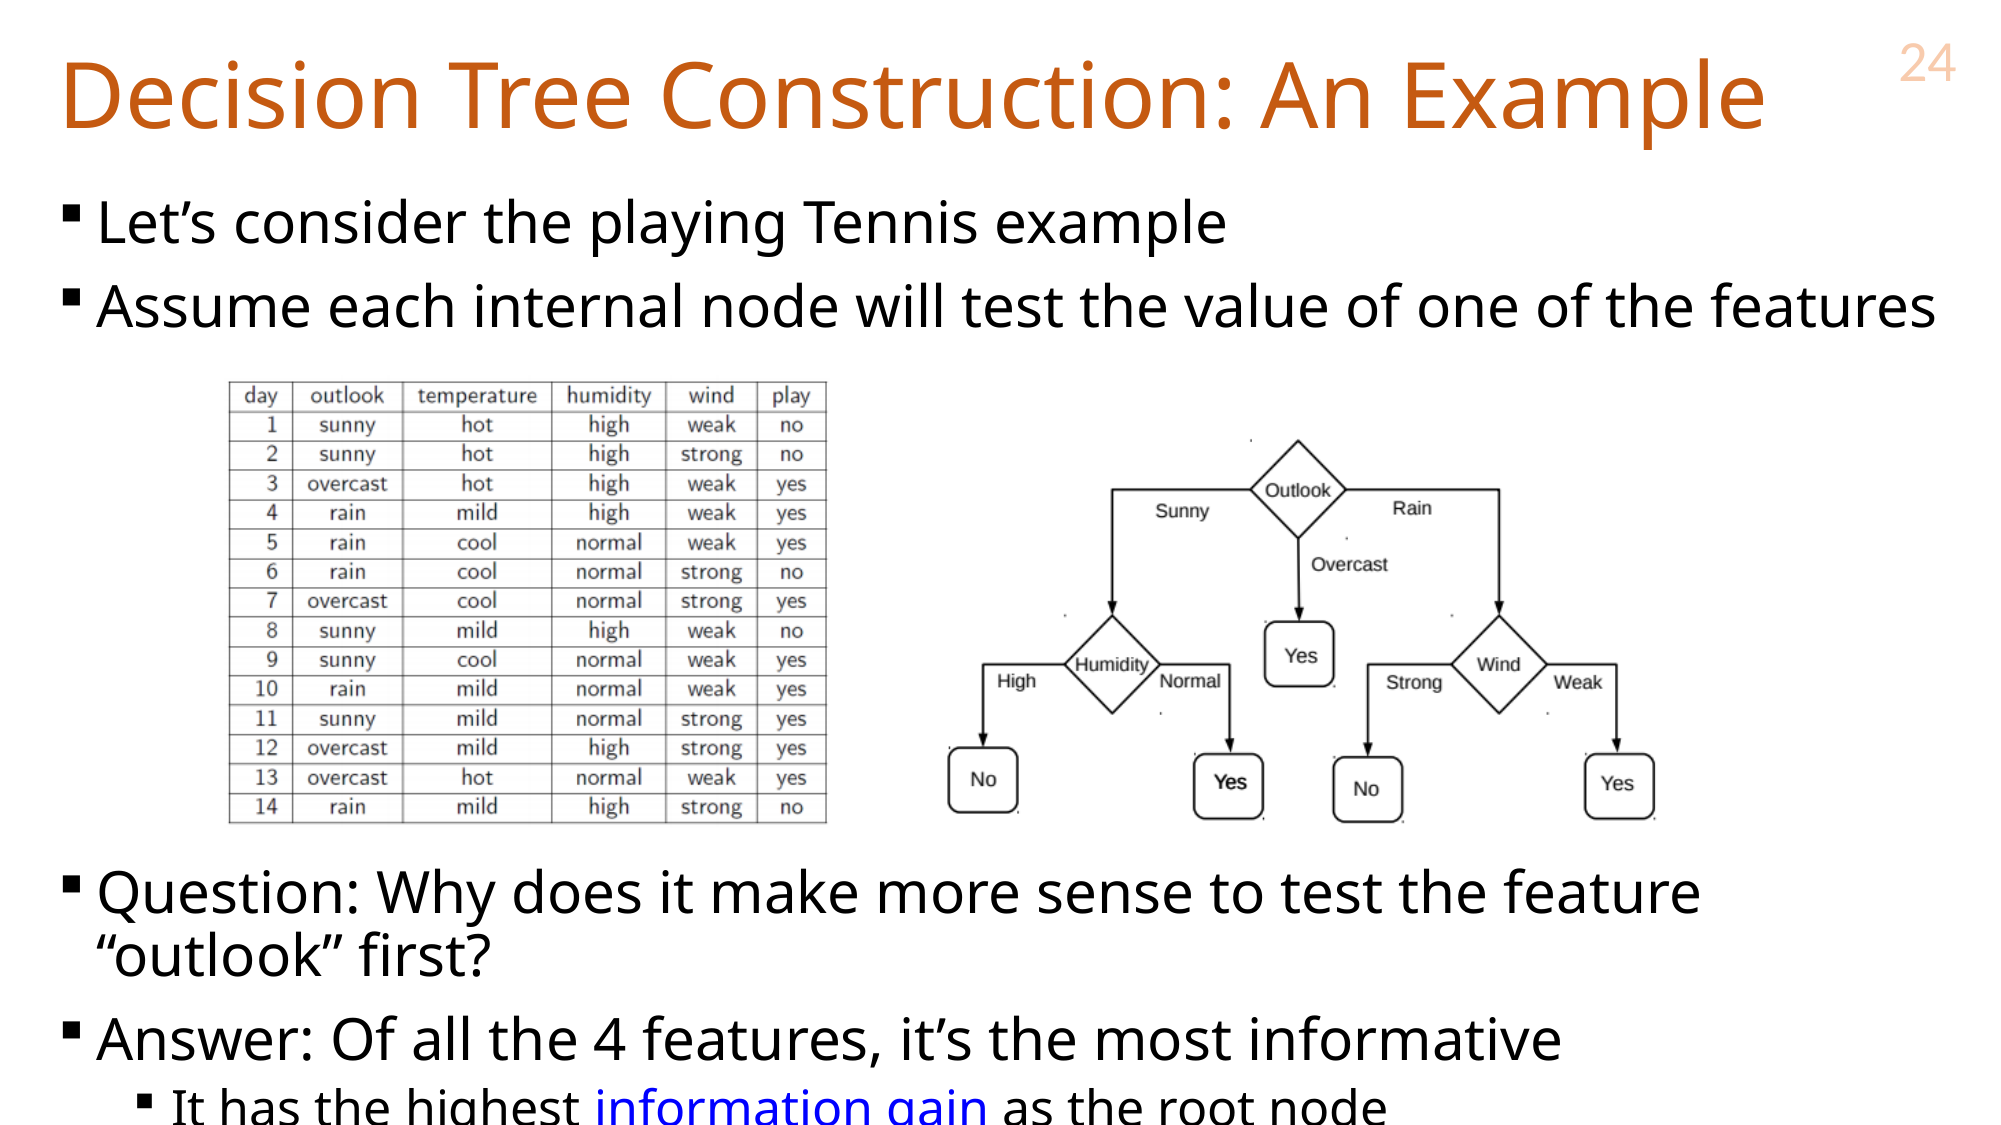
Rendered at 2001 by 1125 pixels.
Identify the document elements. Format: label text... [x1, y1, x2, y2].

title Decision Tree Construction: An Example [43, 27, 1970, 163]
list Let’s consider the playing Tennis example Assume each internal node will test the value of one of the features Question: Why does it make more sense to test the feature “outlook” first? Answer: Of all the 4 features, it’s the most informative It has the highest information gain as the root node [43, 185, 1970, 1098]
text_box 24 [1873, 27, 1973, 88]
picture [203, 357, 1662, 859]
